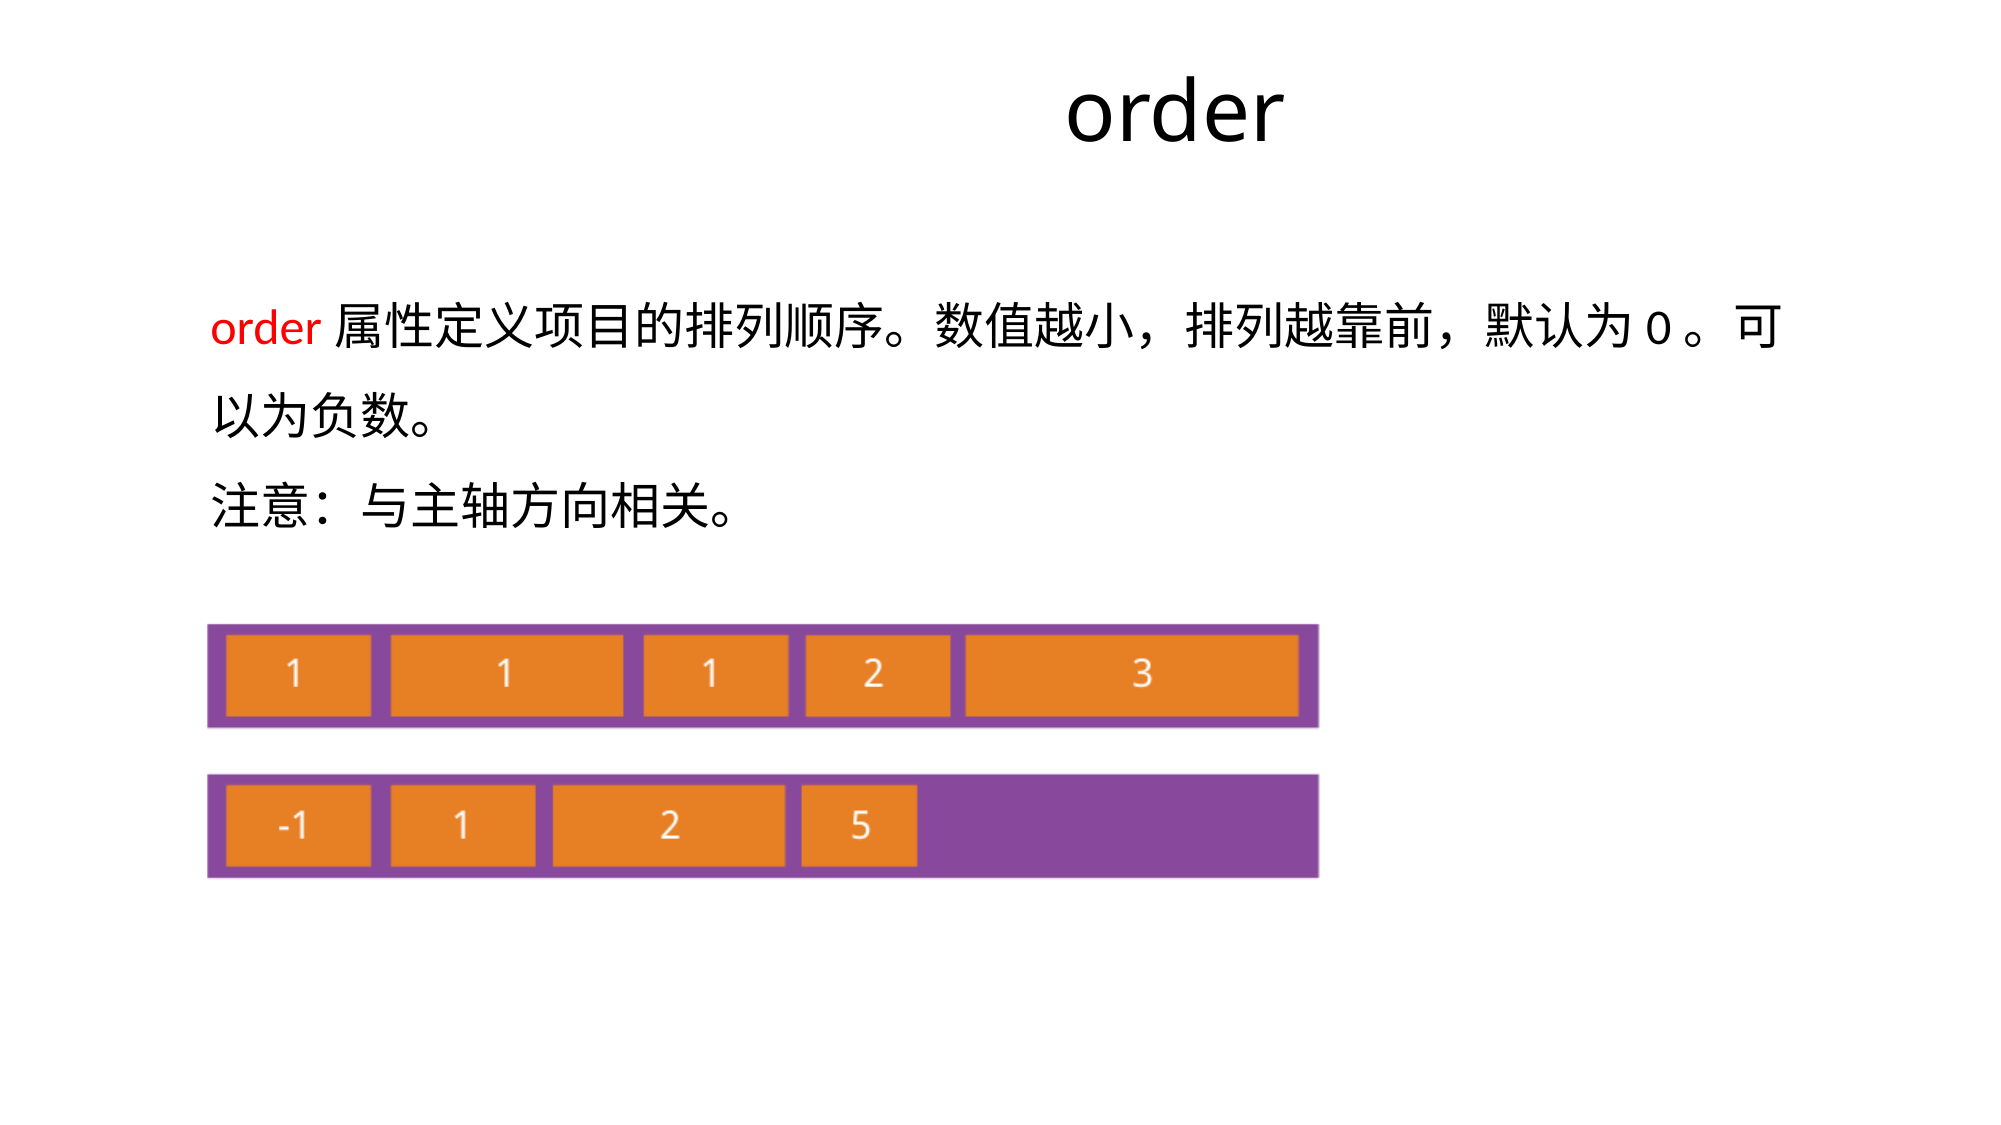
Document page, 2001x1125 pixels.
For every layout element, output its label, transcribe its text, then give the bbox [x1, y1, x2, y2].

picture [195, 615, 1337, 886]
text_box order属性定义项目的排列顺序。数值越小，排列越靠前，默认为0。可以为负数。 注意：与主轴方向相关。 [195, 256, 1848, 722]
title order [137, 59, 1863, 168]
